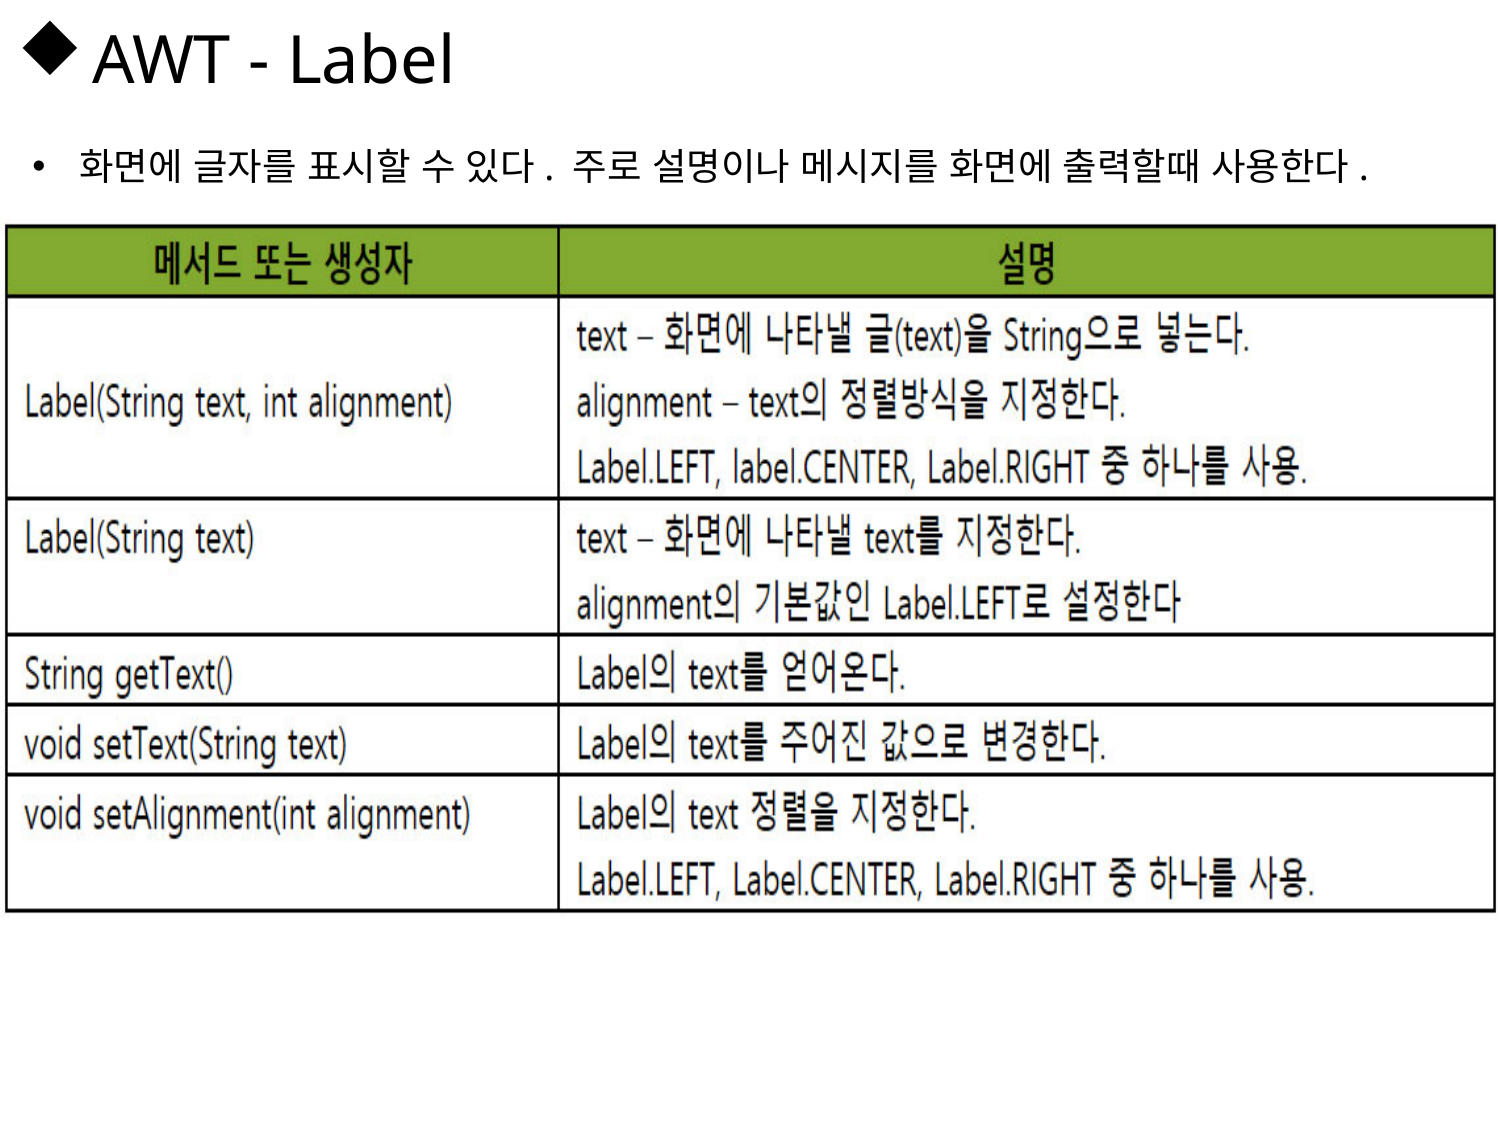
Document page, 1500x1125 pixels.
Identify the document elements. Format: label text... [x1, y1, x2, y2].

title AWT - Label [2, 0, 1500, 114]
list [0, 219, 1500, 918]
text_box 화면에 글자를 표시할 수 있다. 주로 설명이나 메시지를 화면에 출력할때 사용한다. [17, 135, 1483, 196]
